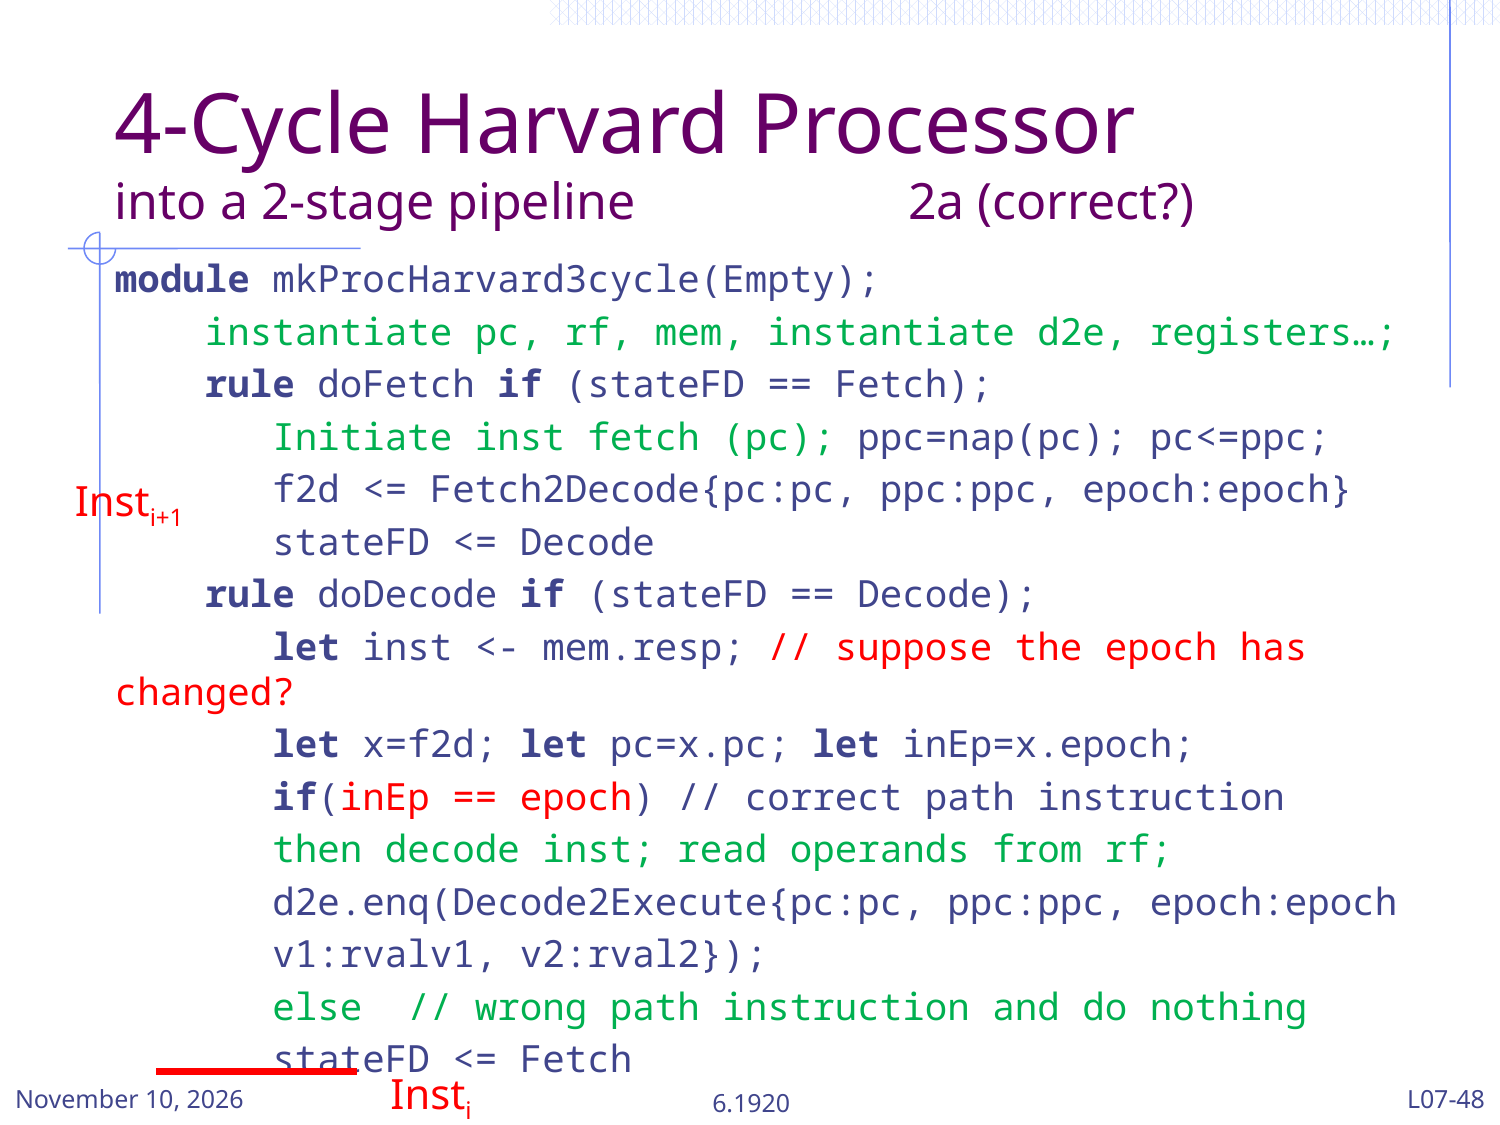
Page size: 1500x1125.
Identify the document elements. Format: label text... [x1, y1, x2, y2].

list module mkProcHarvard3cycle(Empty); instantiate pc, rf, mem, instantiate d2e, registers…; rule doFetch if (stateFD == Fetch); Initiate inst fetch (pc); ppc=nap(pc); pc<=ppc; f2d <= Fetch2Decode{pc:pc, ppc:ppc, epoch:epoch} stateFD <= Decode rule doDecode if (stateFD == Decode); let inst <- mem.resp; // suppose the epoch has changed? let x=f2d; let pc=x.pc; let inEp=x.epoch; if(inEp == epoch) // correct path instruction then decode inst; read operands from rf; d2e.enq(Decode2Execute{pc:pc, ppc:ppc, epoch:epoch v1:rvalv1, v2:rval2}); else // wrong path instruction and do nothing stateFD <= Fetch [99, 247, 1500, 1108]
footer 6.1920 [503, 1049, 1000, 1125]
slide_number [0, 1049, 313, 1125]
title 4-Cycle Harvard Processor into a 2-stage pipeline 2a (correct?) [99, 49, 1464, 238]
text_box Insti+1 [60, 467, 199, 539]
slide_number L07-48 [1187, 1049, 1500, 1125]
text_box Insti [375, 1060, 487, 1125]
